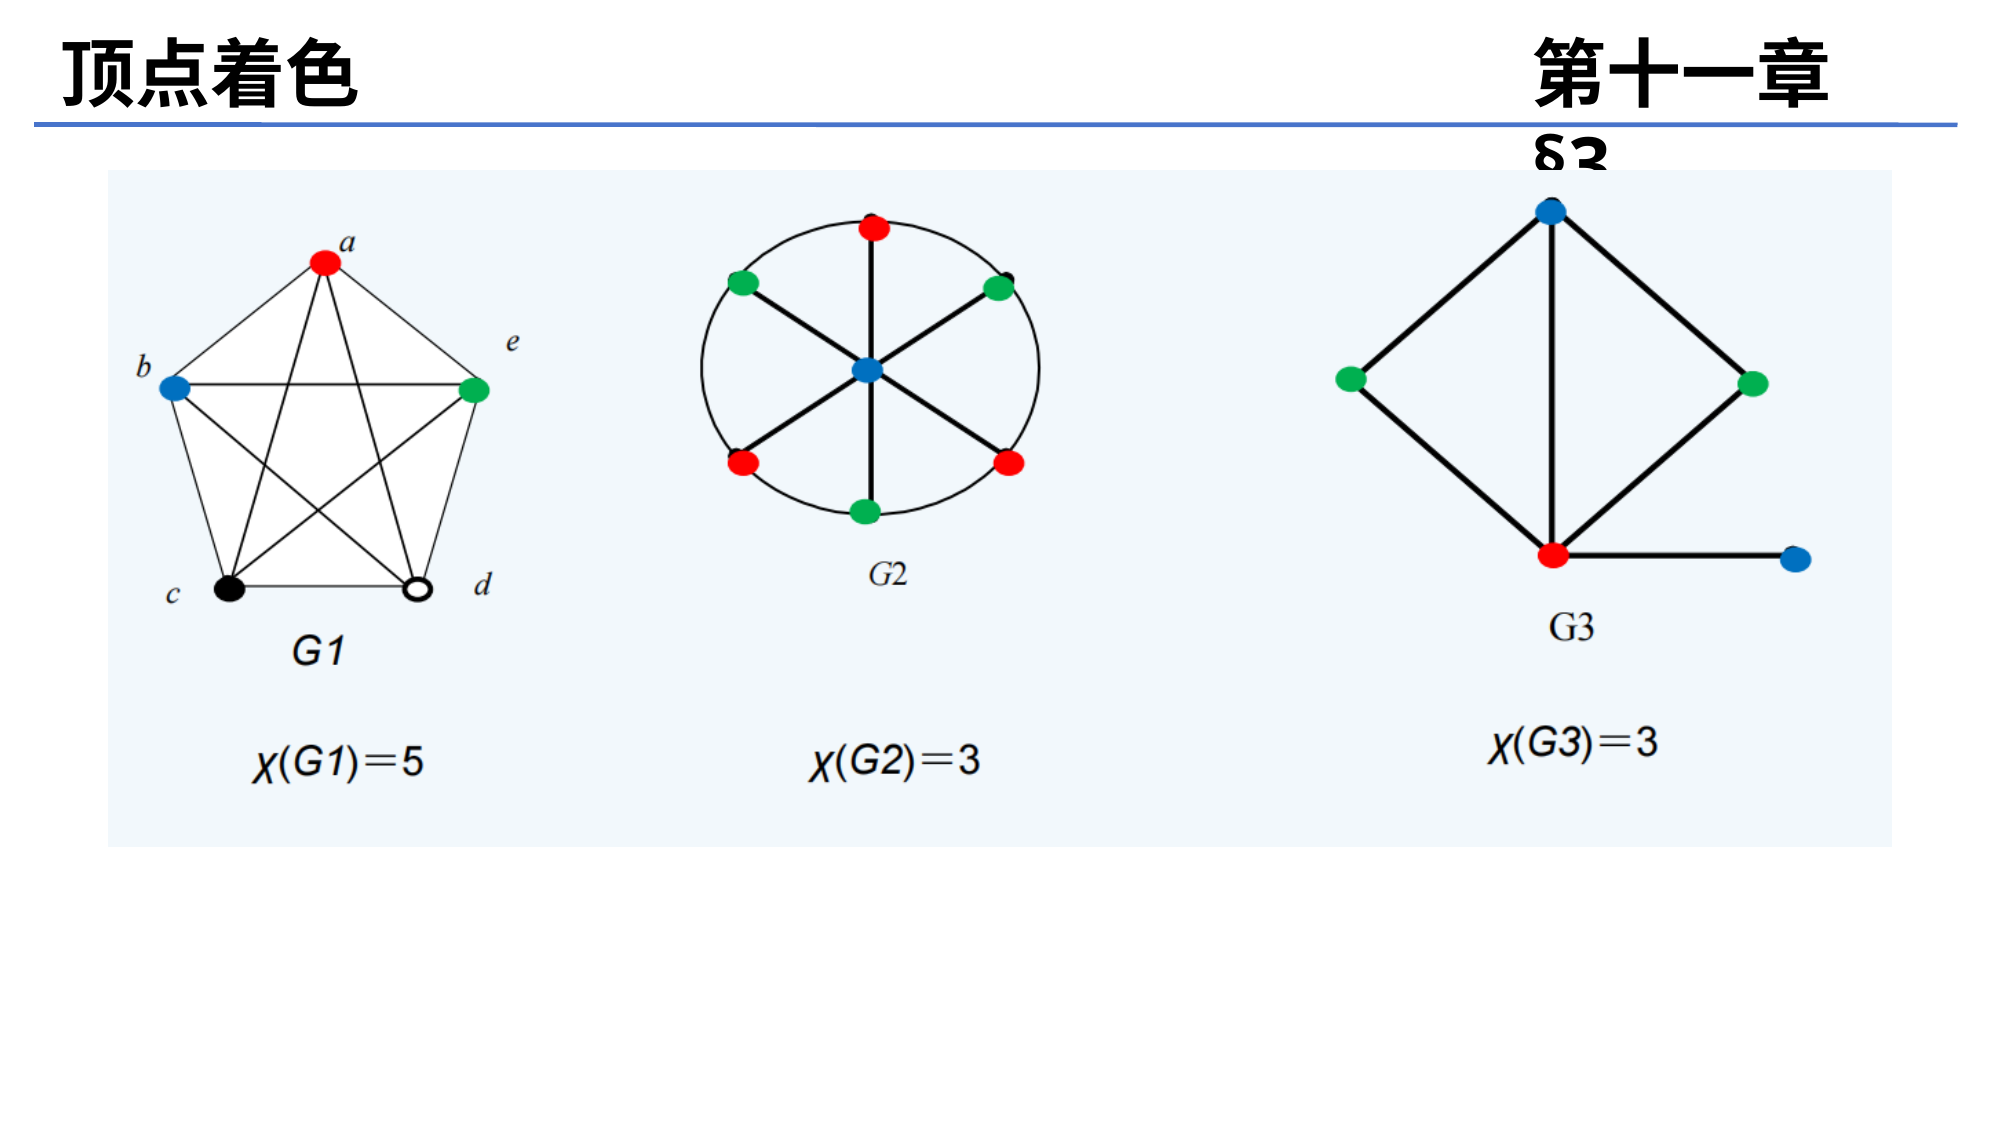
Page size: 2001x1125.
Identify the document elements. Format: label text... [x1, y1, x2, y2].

picture [107, 169, 1893, 848]
text_box 第十一章 §3 [1517, 19, 1958, 124]
text_box 第十一章 §3 [1517, 126, 1958, 214]
text_box 顶点着色 [46, 18, 932, 124]
